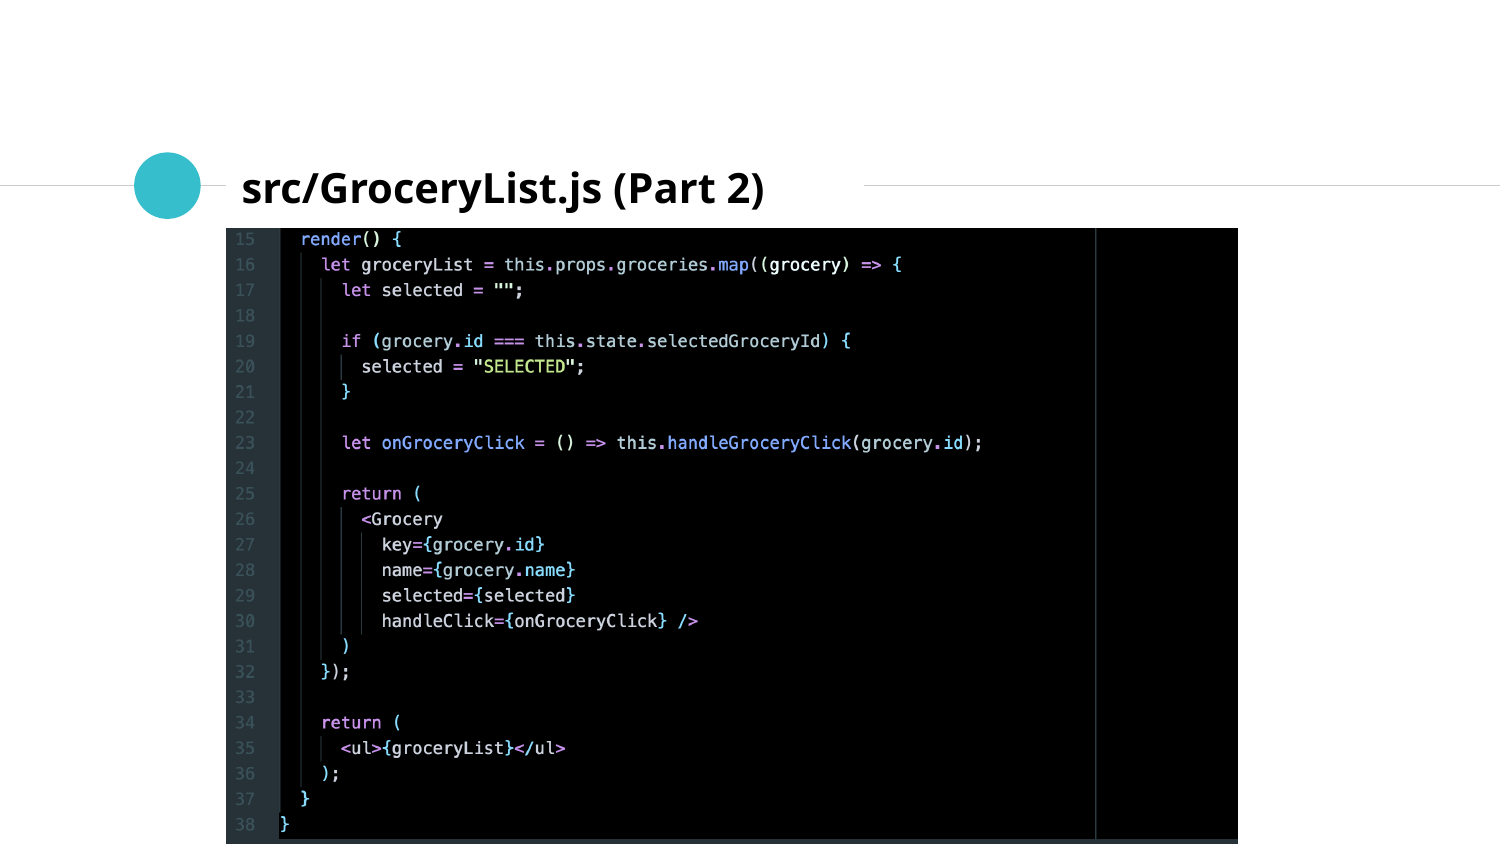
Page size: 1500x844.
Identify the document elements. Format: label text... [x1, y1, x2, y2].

title src/GroceryList.js (Part 2) [226, 151, 863, 223]
picture [226, 228, 1238, 844]
